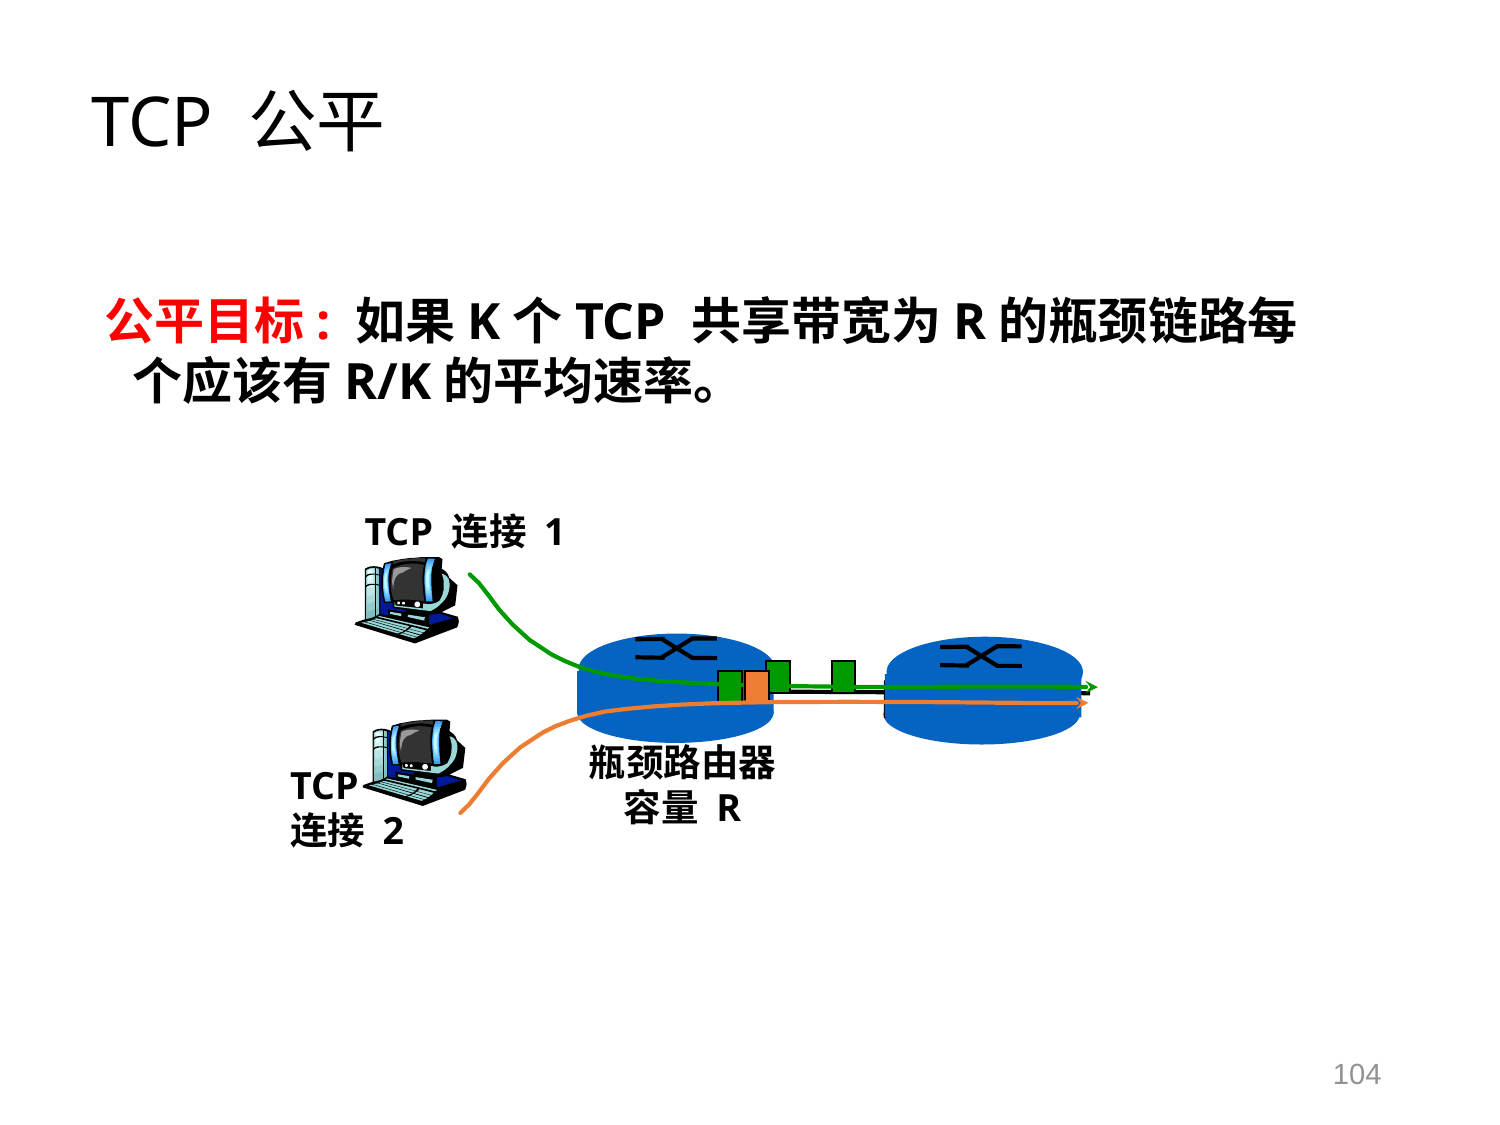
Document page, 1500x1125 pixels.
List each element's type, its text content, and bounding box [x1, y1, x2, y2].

title TCP 公平 [76, 30, 1352, 218]
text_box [274, 499, 1099, 860]
list 公平目标: 如果K个TCP 共享带宽为R的瓶颈链路每个应该有R/K的平均速率。 [89, 281, 1340, 642]
slide_number 104 [1059, 1042, 1397, 1103]
